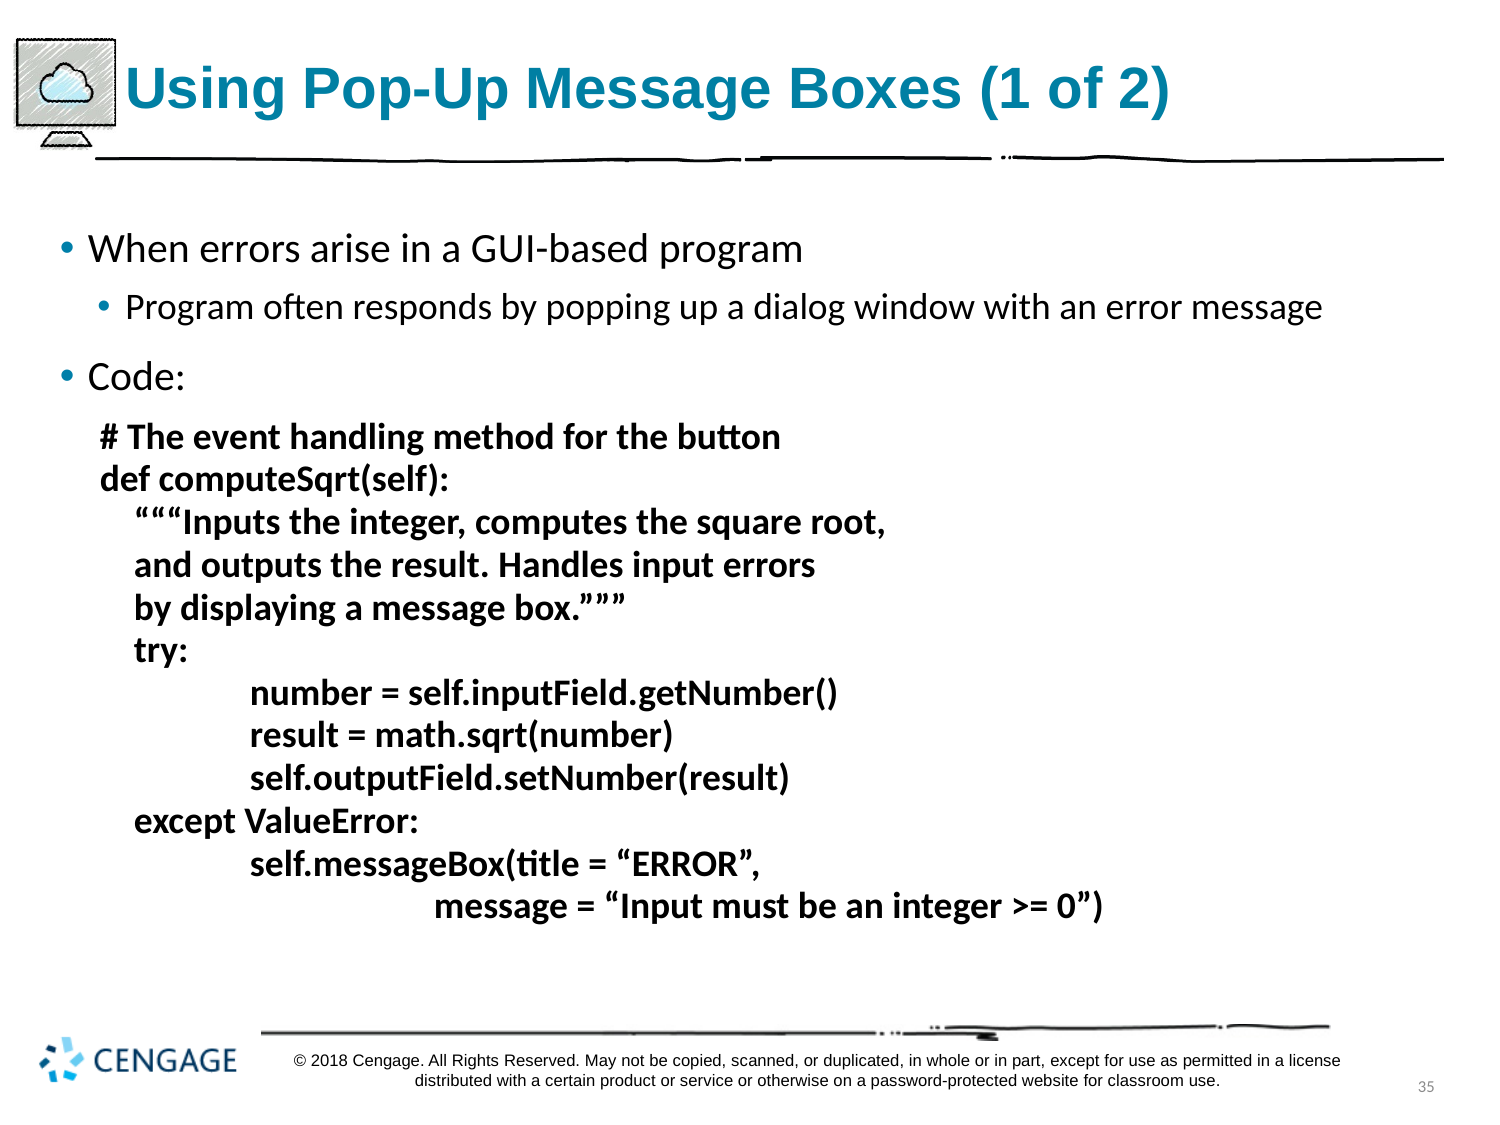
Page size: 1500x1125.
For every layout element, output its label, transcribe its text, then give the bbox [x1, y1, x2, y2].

list When errors arise in a G U I-based program Program often responds by popping up a dialog window with an error message Code: [59, 224, 1441, 402]
title Using Pop-Up Message Boxes (1 of 2) [125, 60, 1442, 121]
list # The event handling method for the button def computeSqrt(self): “““Inputs the integer, computes the square root, and outputs the result. Handles input errors by displaying a message box.””” try: number = self.inputField.getNumber() result = math.sqrt(number) self.outputField.setNumber(result) except ValueError: self.messageBox(title = “ERROR”, message = “Input must be an integer >= 0”) [62, 414, 1443, 934]
picture [13, 36, 117, 151]
picture [261, 1024, 1331, 1041]
picture [95, 155, 1444, 163]
picture [19, 1023, 249, 1095]
footer © 2018 Cengage. All Rights Reserved. May not be copied, scanned, or duplicated, in whole or in part, except for use as permitted in a license distributed with a certain product or service or otherwise on a password-protected website for classroom use. [262, 1050, 1375, 1091]
